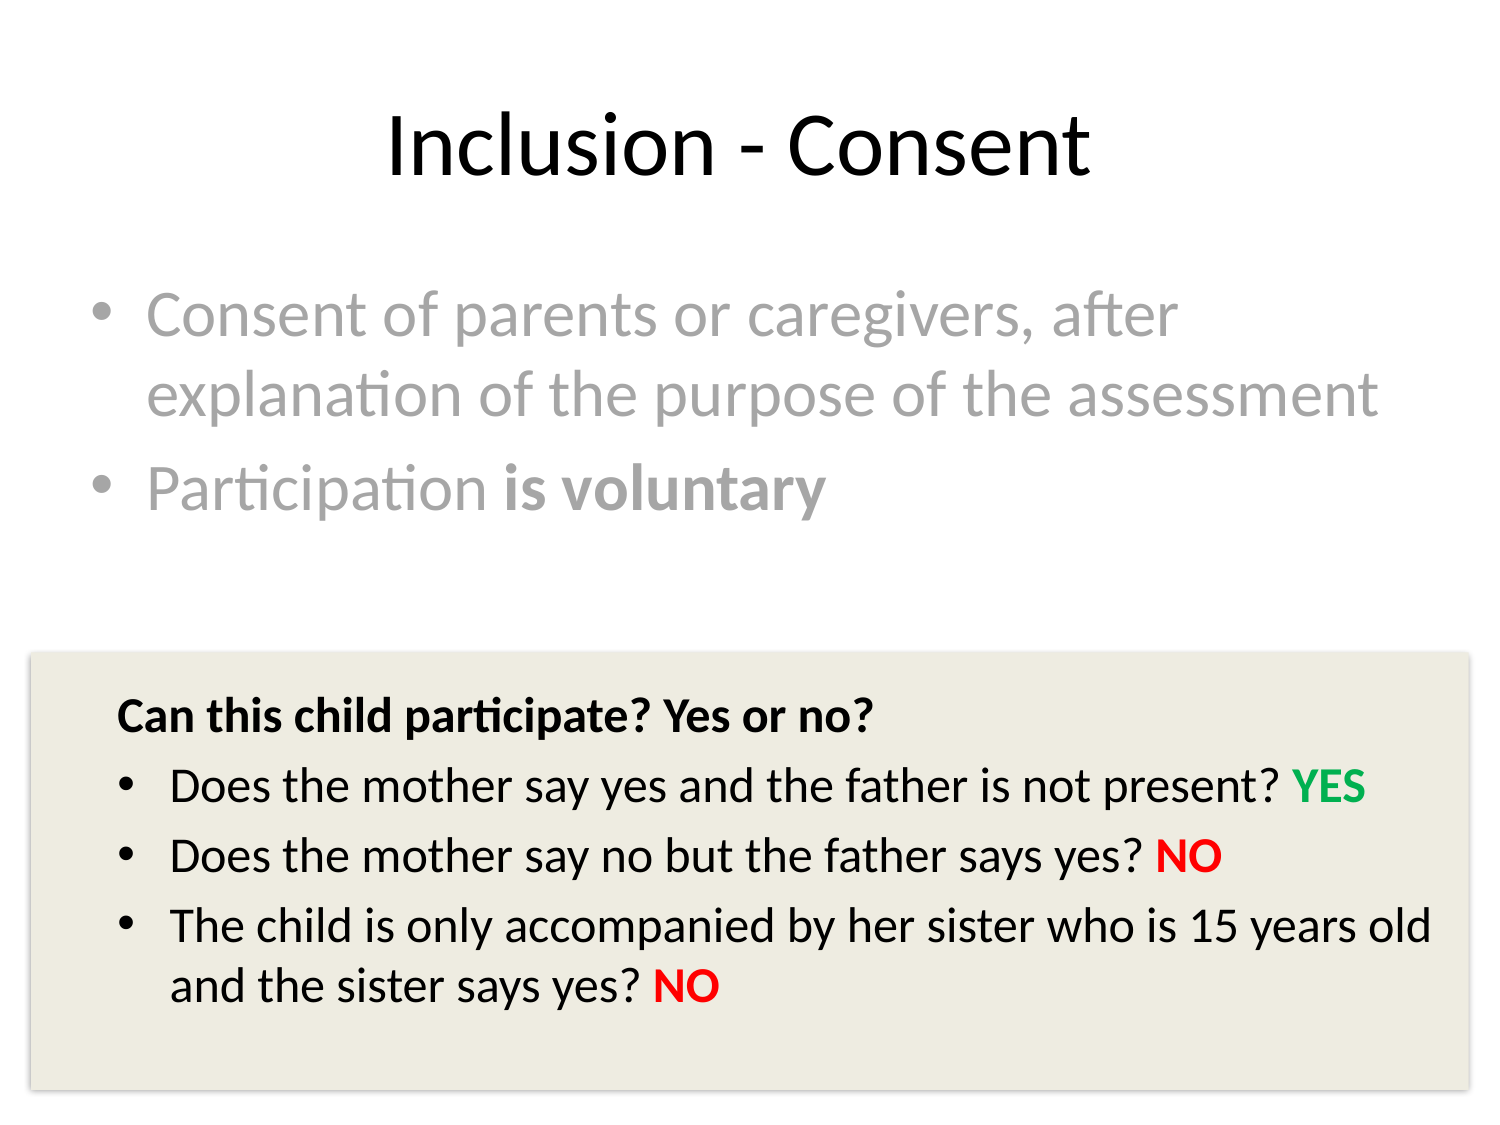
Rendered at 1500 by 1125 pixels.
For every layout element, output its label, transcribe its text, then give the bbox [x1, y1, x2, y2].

text_box Can this child participate? Yes or no? Does the mother say yes and the father is not present? YES Does the mother say no but the father says yes? NO The child is only accompanied by her sister who is 15 years old and the sister says yes? NO [102, 675, 1453, 1068]
title Inclusion - Consent [75, 45, 1425, 233]
text_box [30, 652, 1469, 1091]
list Consent of parents or caregivers, after explanation of the purpose of the assessment Participation is voluntary [75, 262, 1425, 650]
